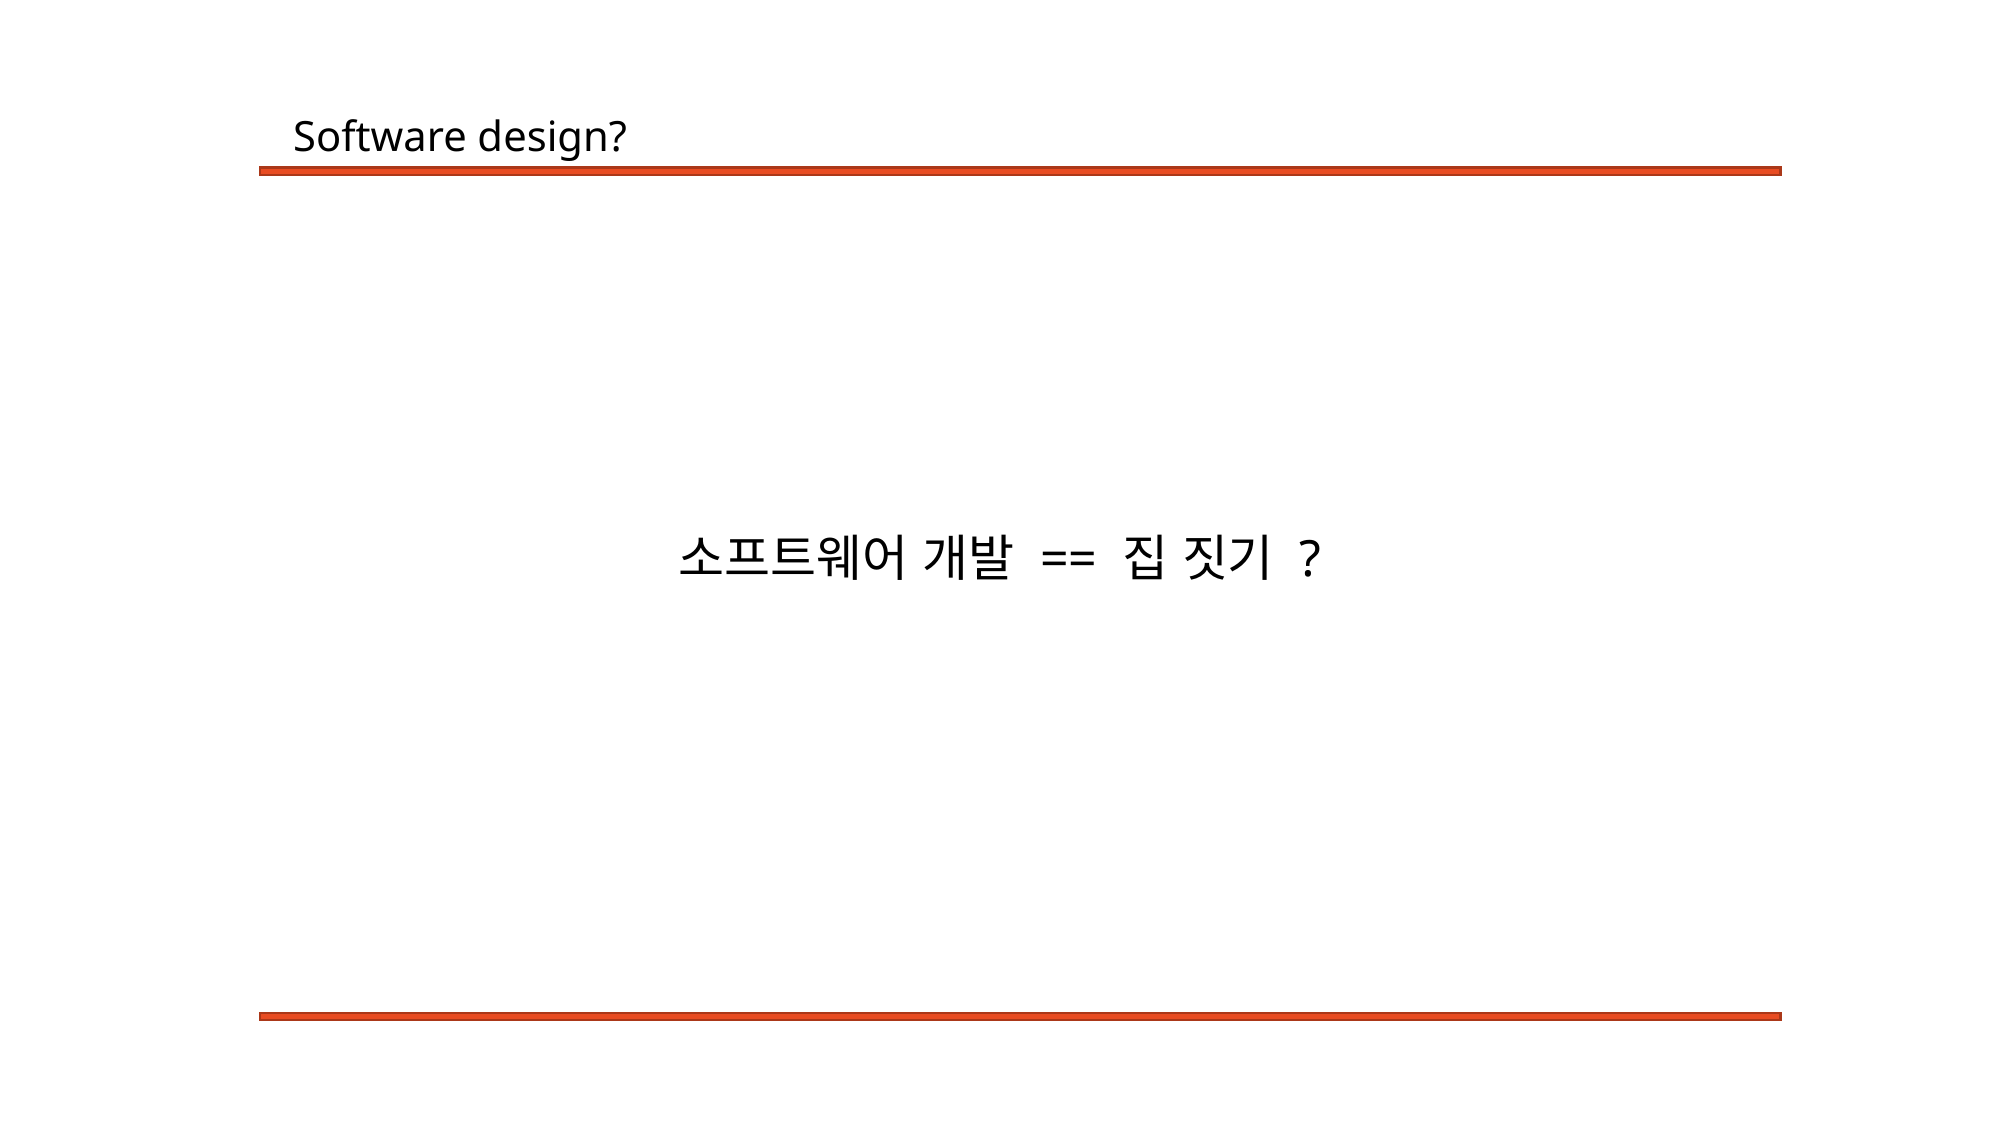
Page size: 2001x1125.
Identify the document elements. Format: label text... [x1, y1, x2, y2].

text_box [259, 1012, 1782, 1021]
text_box [259, 166, 1782, 176]
text_box 소프트웨어 개발 == 집 짓기 ? [663, 519, 1337, 595]
text_box Software design? [278, 101, 642, 167]
